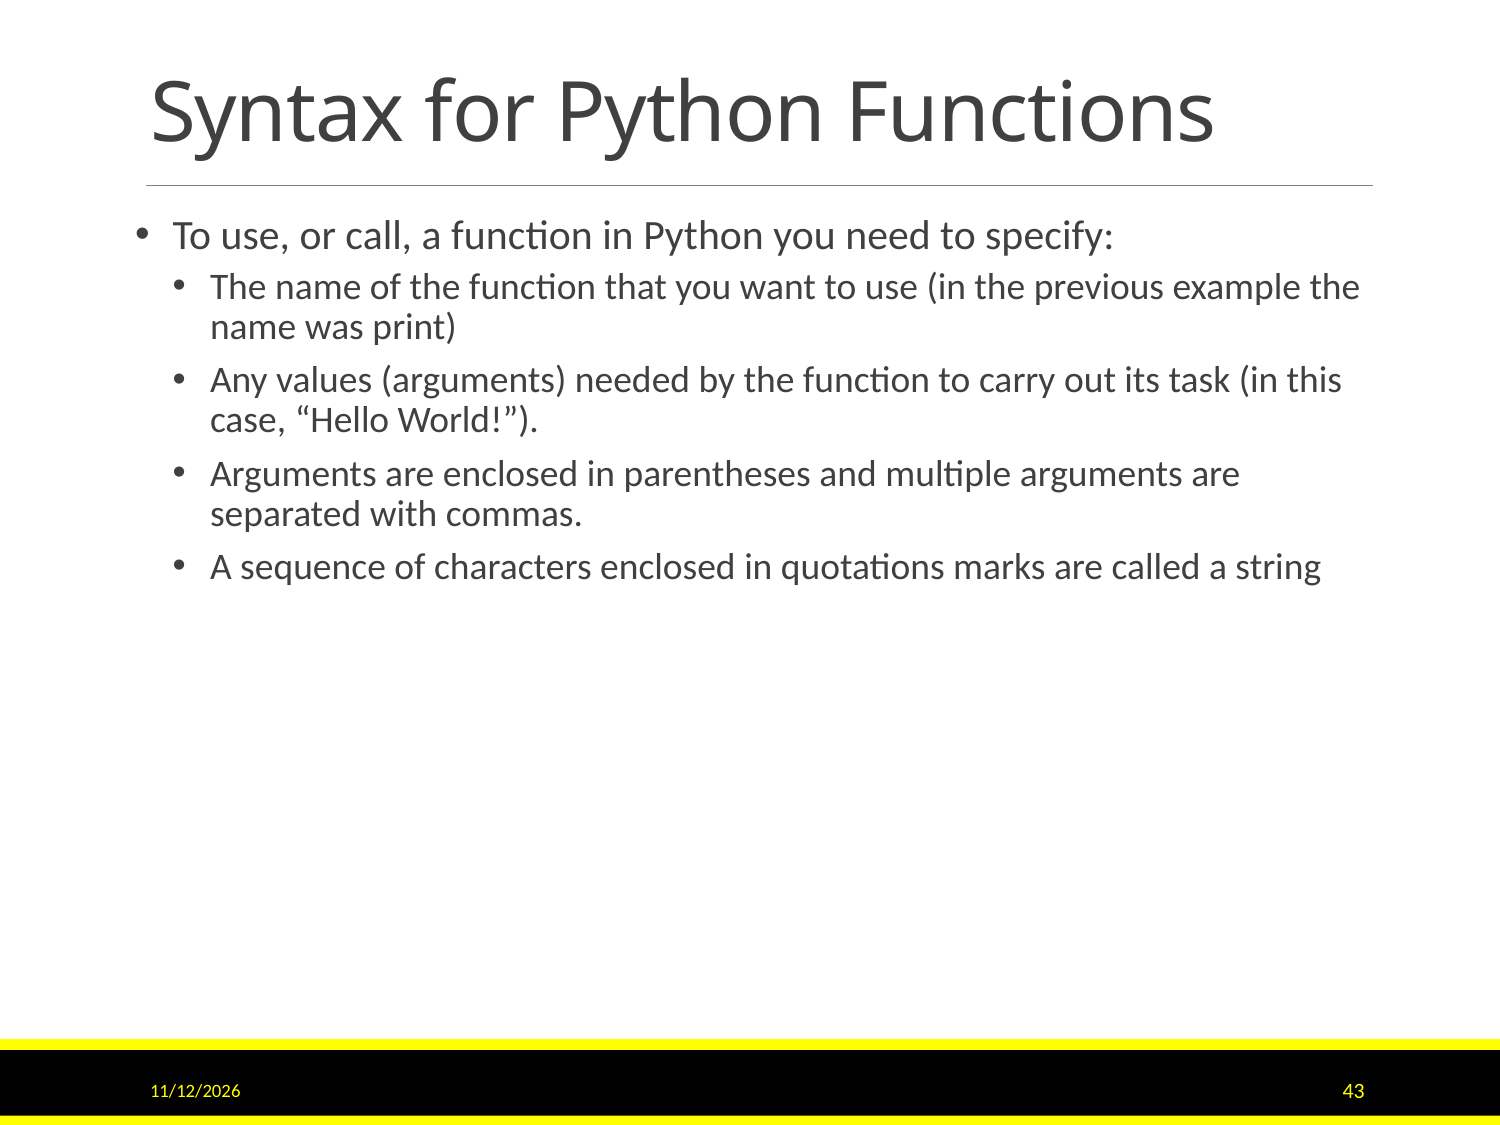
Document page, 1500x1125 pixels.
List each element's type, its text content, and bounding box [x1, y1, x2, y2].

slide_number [135, 1059, 440, 1120]
list To use, or call, a function in Python you need to specify: The name of the function that you want to use (in the previous example the name was print) Any values (arguments) needed by the function to carry out its task (in this case, “Hello World!”). Arguments are enclosed in parentheses and multiple arguments are separated with commas. A sequence of characters enclosed in quotations marks are called a string [135, 205, 1373, 963]
slide_number 43 [1218, 1059, 1380, 1120]
title Syntax for Python Functions [135, 47, 1373, 167]
